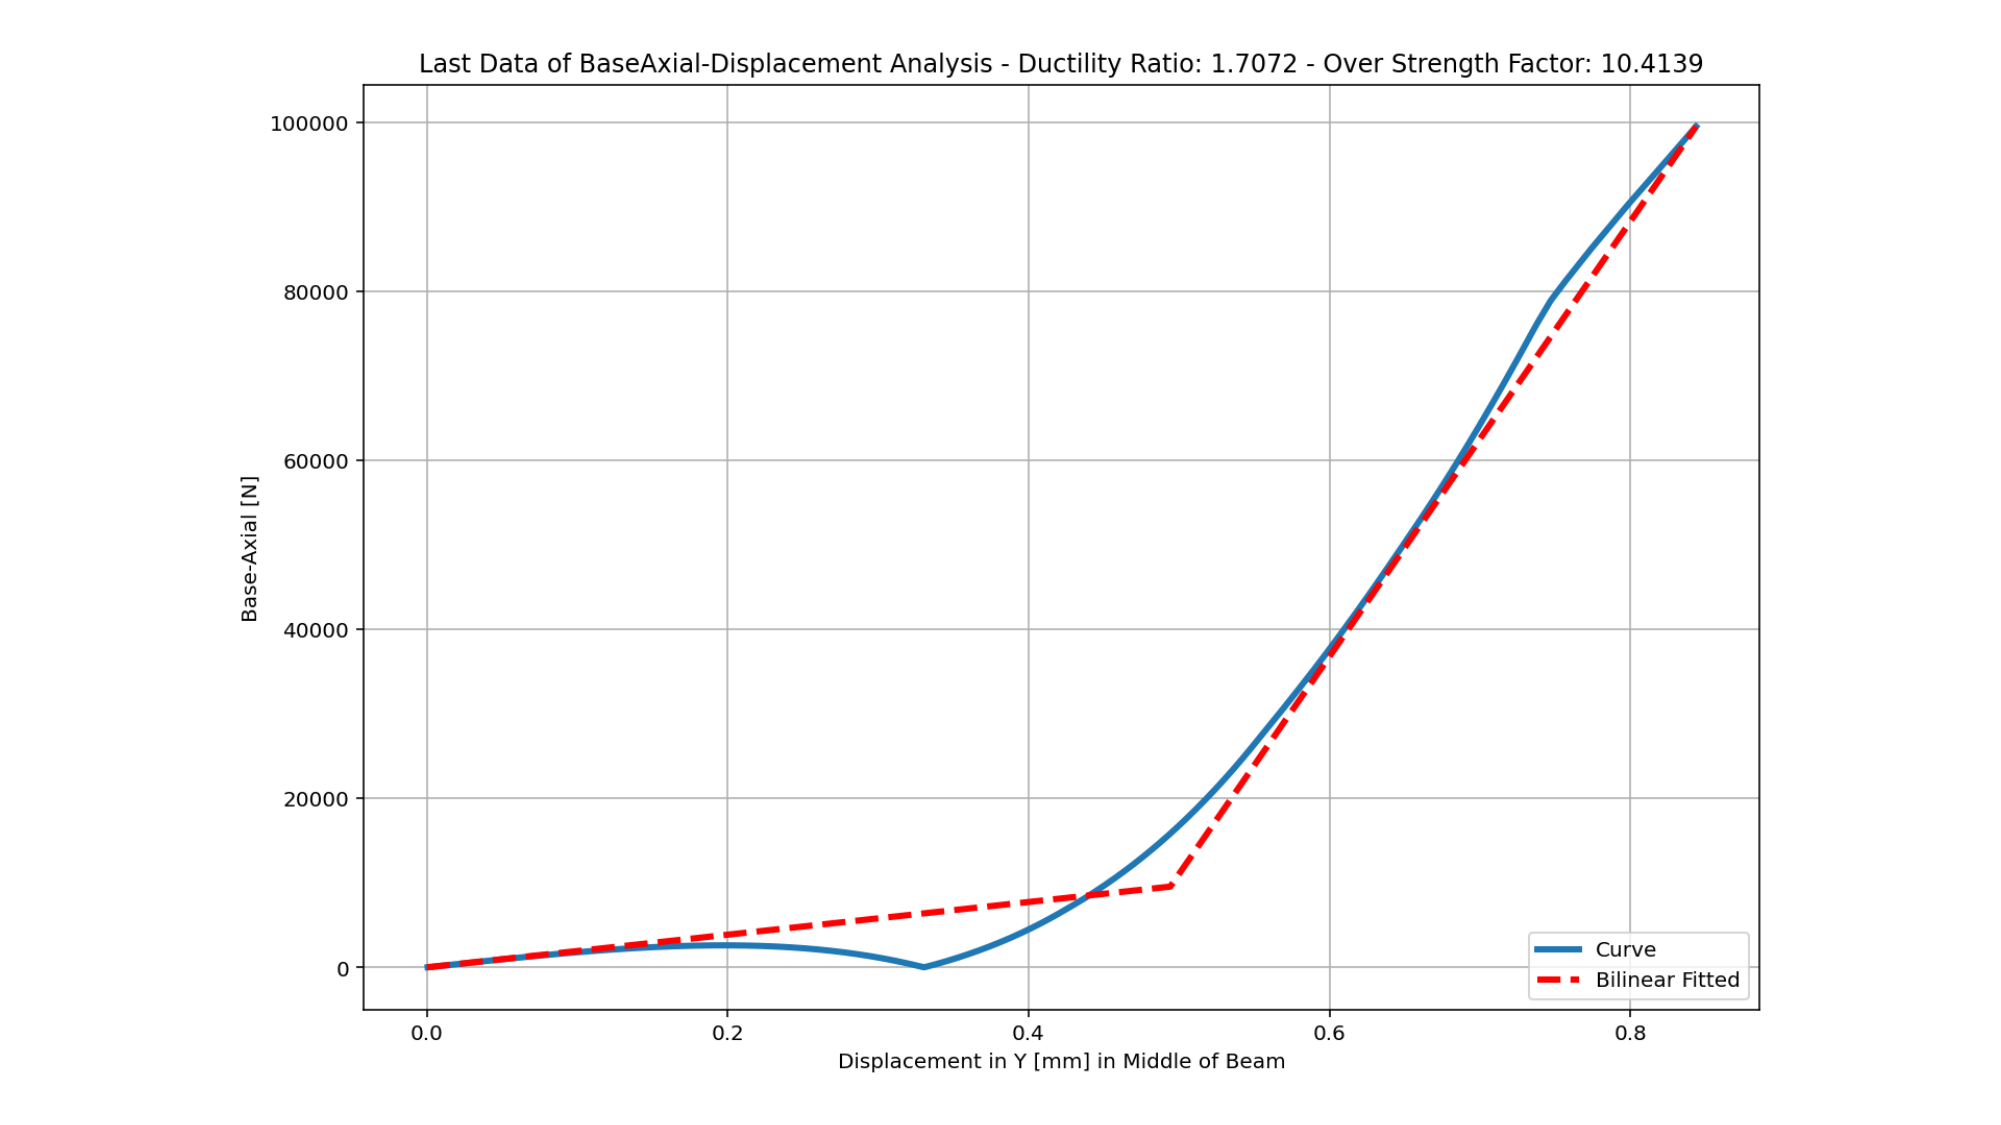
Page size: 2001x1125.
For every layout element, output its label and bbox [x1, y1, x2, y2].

picture [226, 37, 1774, 1087]
